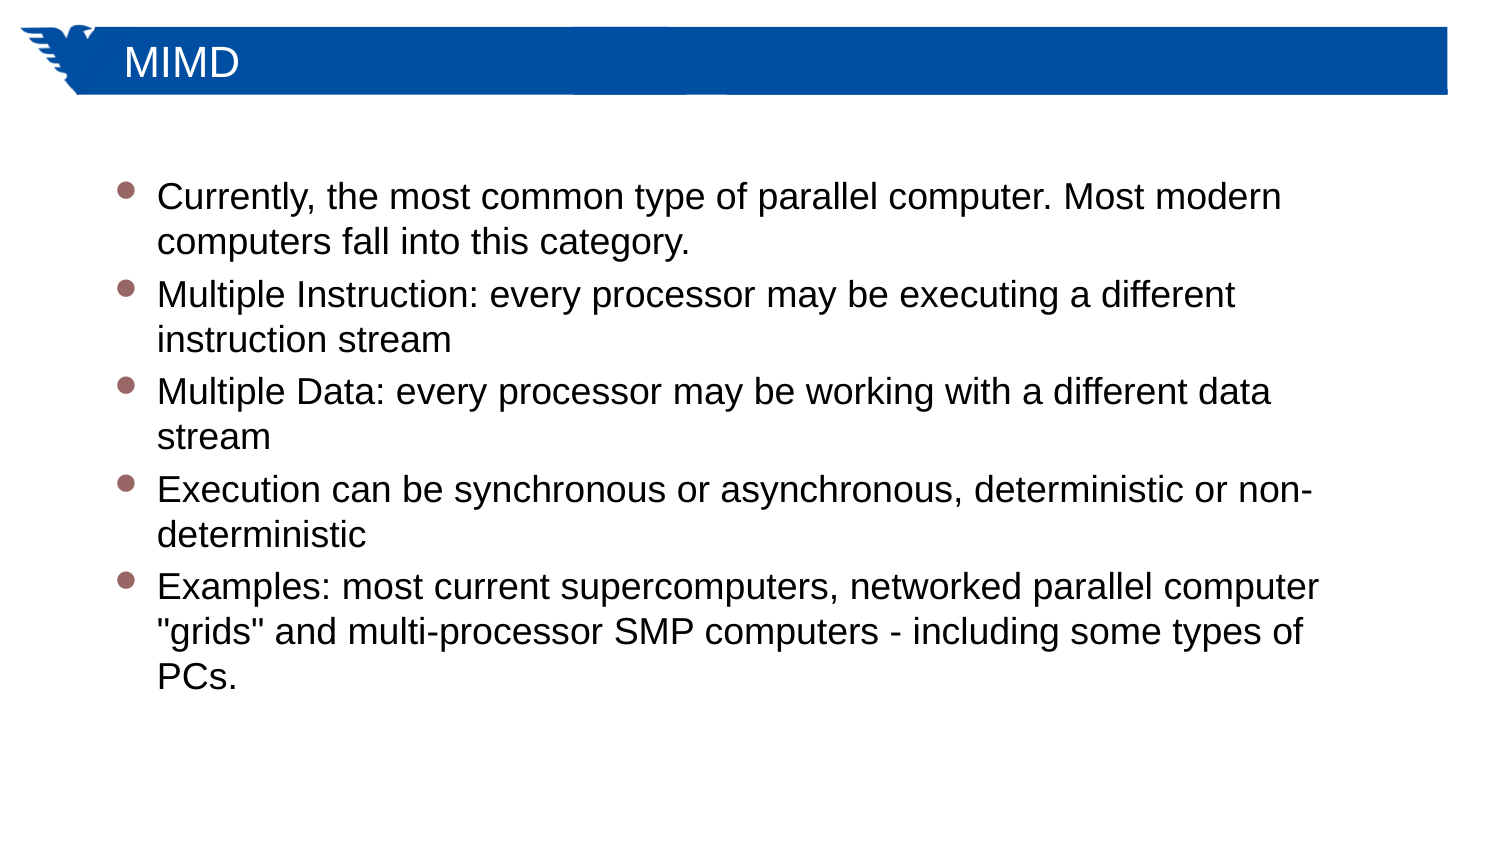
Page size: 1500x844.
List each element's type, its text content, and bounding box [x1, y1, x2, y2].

list Currently, the most common type of parallel computer. Most modern computers fall into this category. Multiple Instruction: every processor may be executing a different instruction stream Multiple Data: every processor may be working with a different data stream Execution can be synchronous or asynchronous, deterministic or non-deterministic Examples: most current supercomputers, networked parallel computer "grids" and multi-processor SMP computers - including some types of PCs. [99, 164, 1400, 709]
picture [5, 14, 148, 95]
title MIMD [108, 28, 1406, 91]
